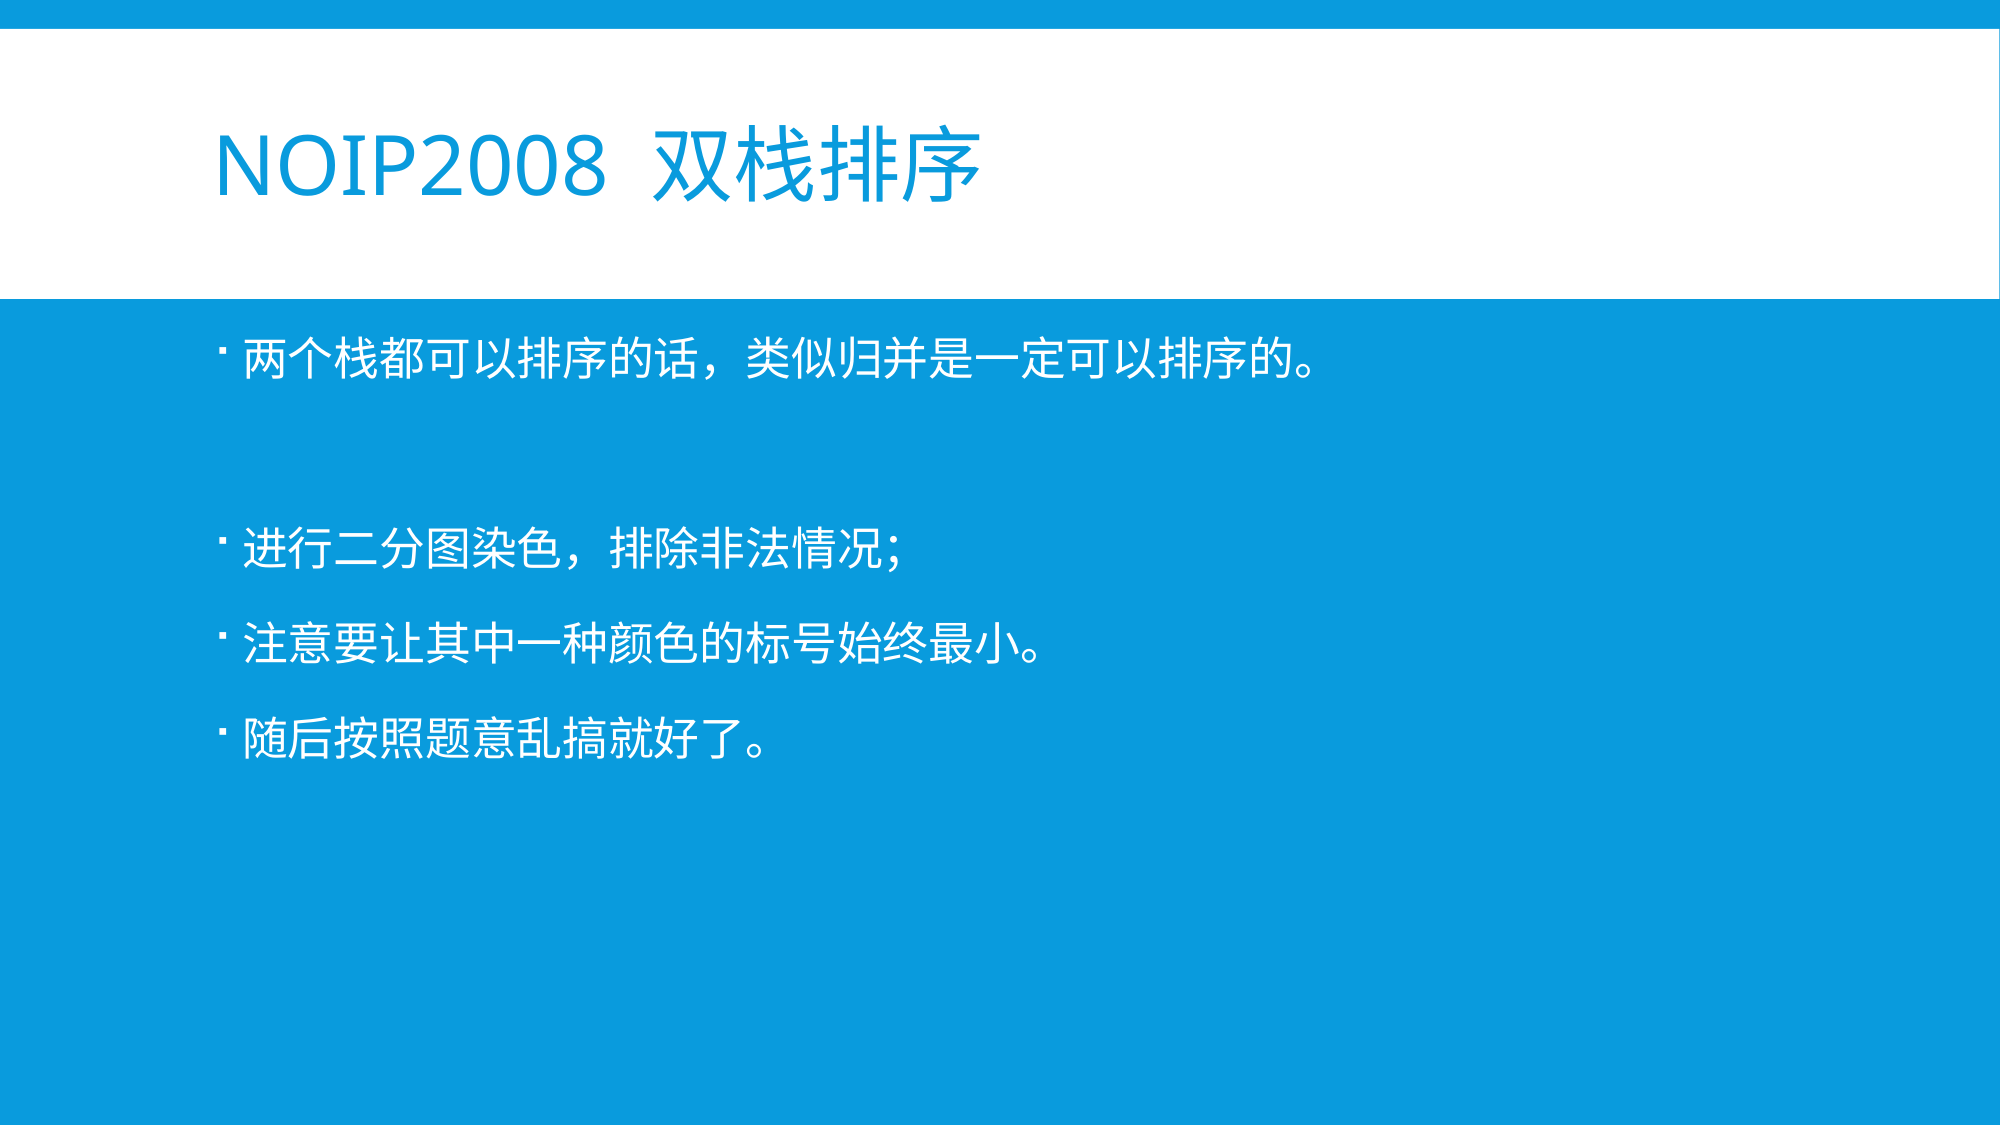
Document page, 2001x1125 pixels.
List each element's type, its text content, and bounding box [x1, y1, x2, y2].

list 两个栈都可以排序的话，类似归并是一定可以排序的。 进行二分图染色，排除非法情况； 注意要让其中一种颜色的标号始终最小。 随后按照题意乱搞就好了。 [197, 310, 1803, 1108]
title NOIp2008 双栈排序 [197, 46, 1803, 295]
